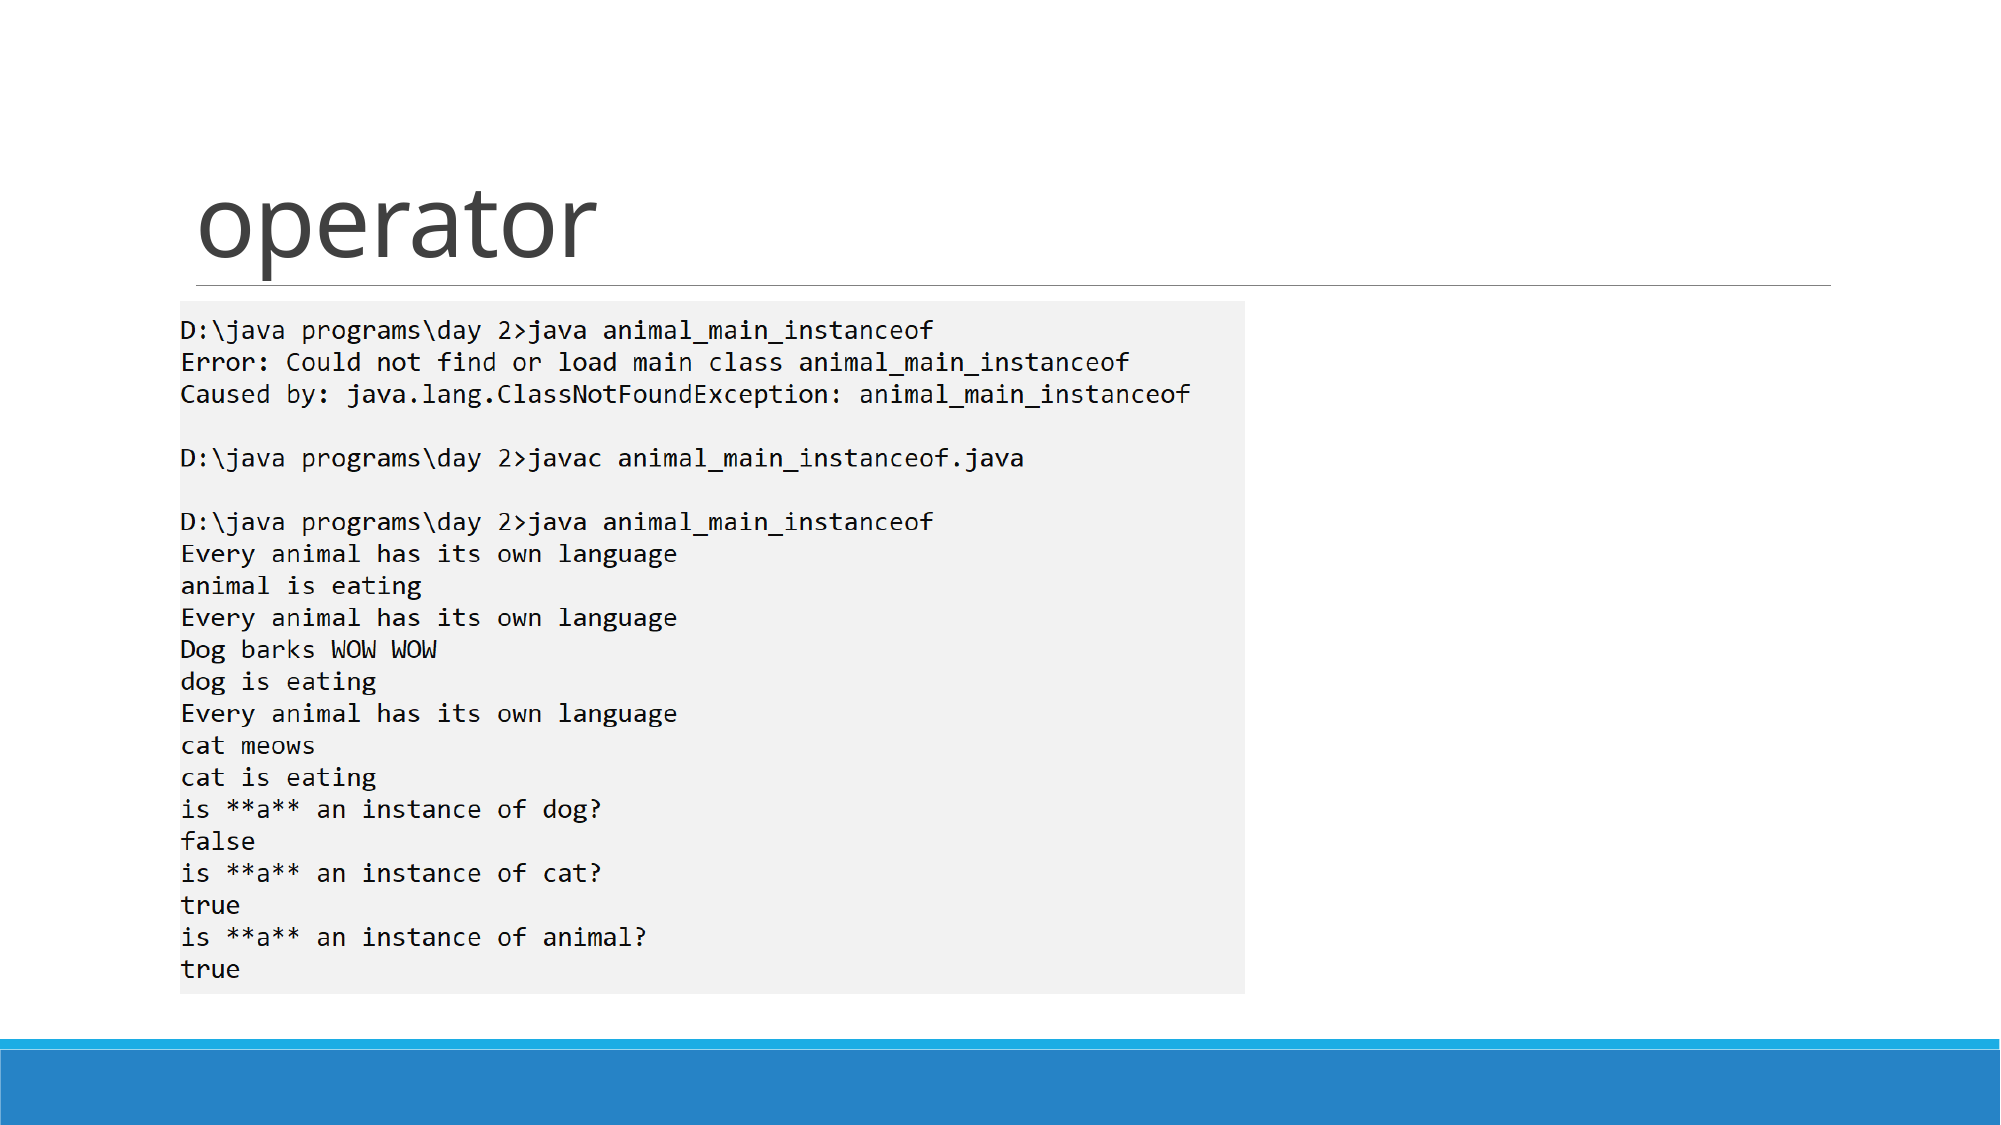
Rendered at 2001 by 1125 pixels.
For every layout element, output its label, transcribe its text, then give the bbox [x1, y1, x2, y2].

title operator [180, 47, 1830, 285]
picture [179, 300, 1246, 994]
